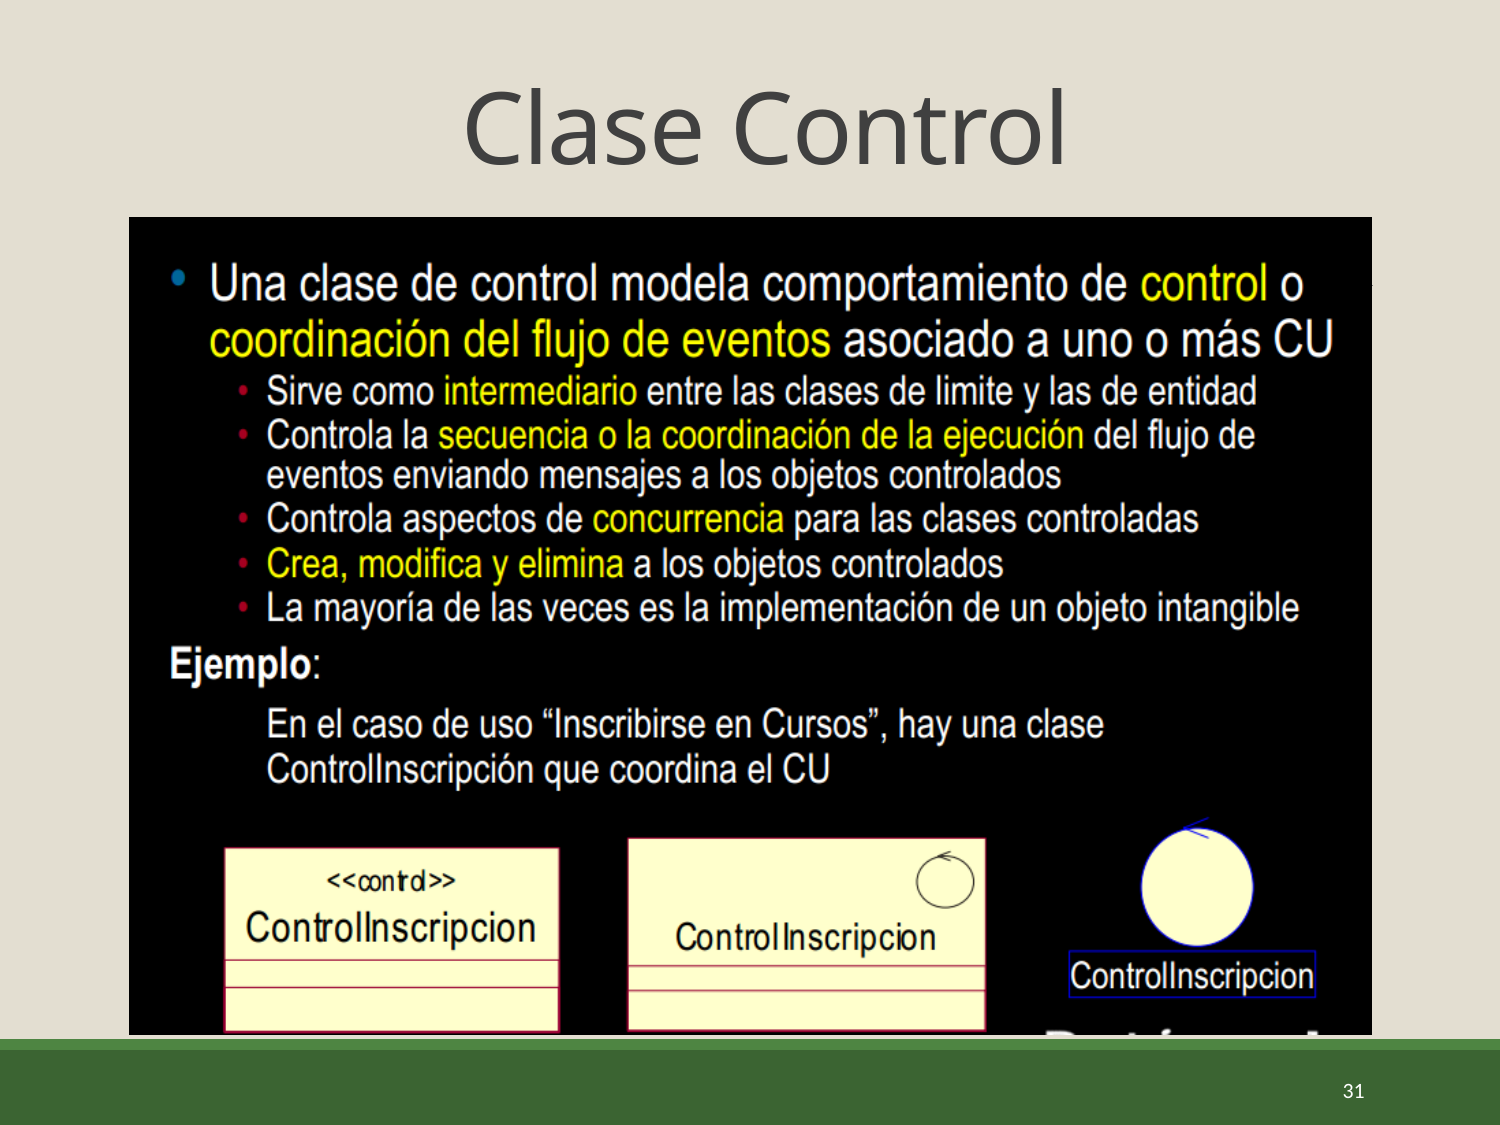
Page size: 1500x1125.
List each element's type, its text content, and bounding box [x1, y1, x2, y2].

title Clase Control [159, 47, 1373, 193]
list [129, 217, 1373, 1035]
slide_number 31 [1218, 1059, 1380, 1120]
